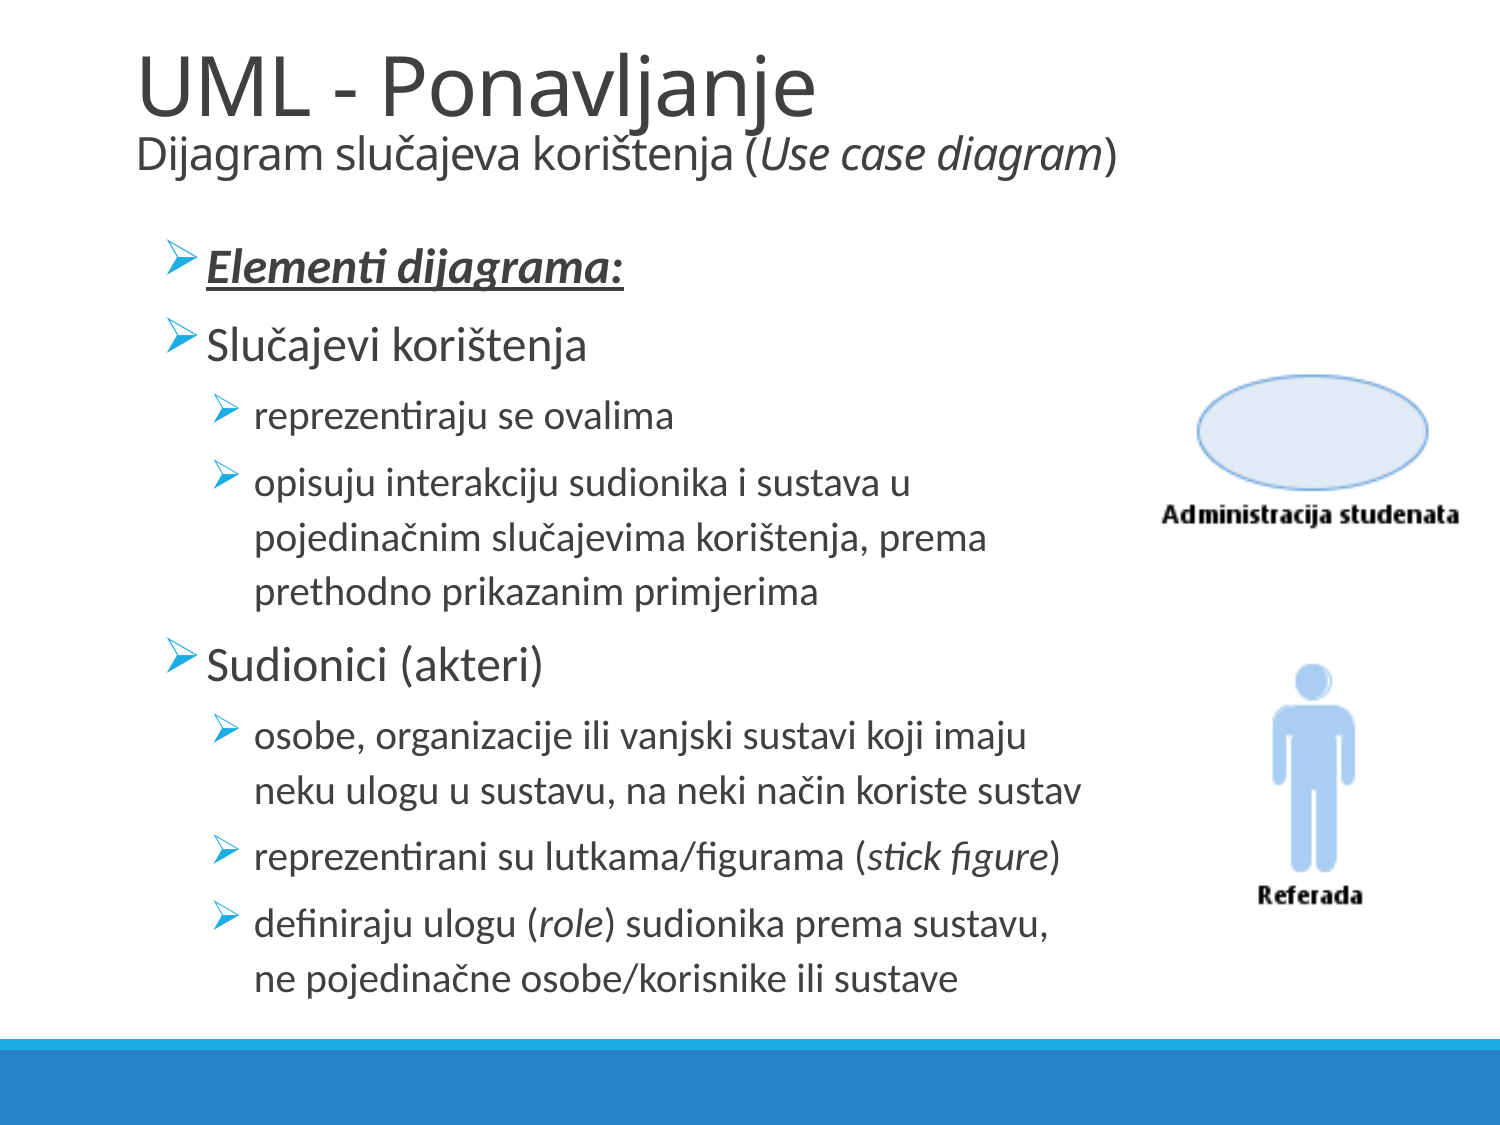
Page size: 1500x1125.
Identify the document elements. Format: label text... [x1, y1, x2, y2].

picture [1156, 352, 1471, 559]
title UML - Ponavljanje Dijagram slučajeva korištenja (Use case diagram) [135, 40, 1373, 190]
picture [1215, 643, 1413, 939]
list Elementi dijagrama: Slučajevi korištenja reprezentiraju se ovalima opisuju interakciju sudionika i sustava u pojedinačnim slučajevima korištenja, prema prethodno prikazanim primjerima Sudionici (akteri) osobe, organizacije ili vanjski sustavi koji imaju neku ulogu u sustavu, na neki način koriste sustav reprezentirani su lutkama/figurama (stick figure) definiraju ulogu (role) sudionika prema sustavu, ne pojedinačne osobe/korisnike ili sustave [162, 221, 1098, 1009]
